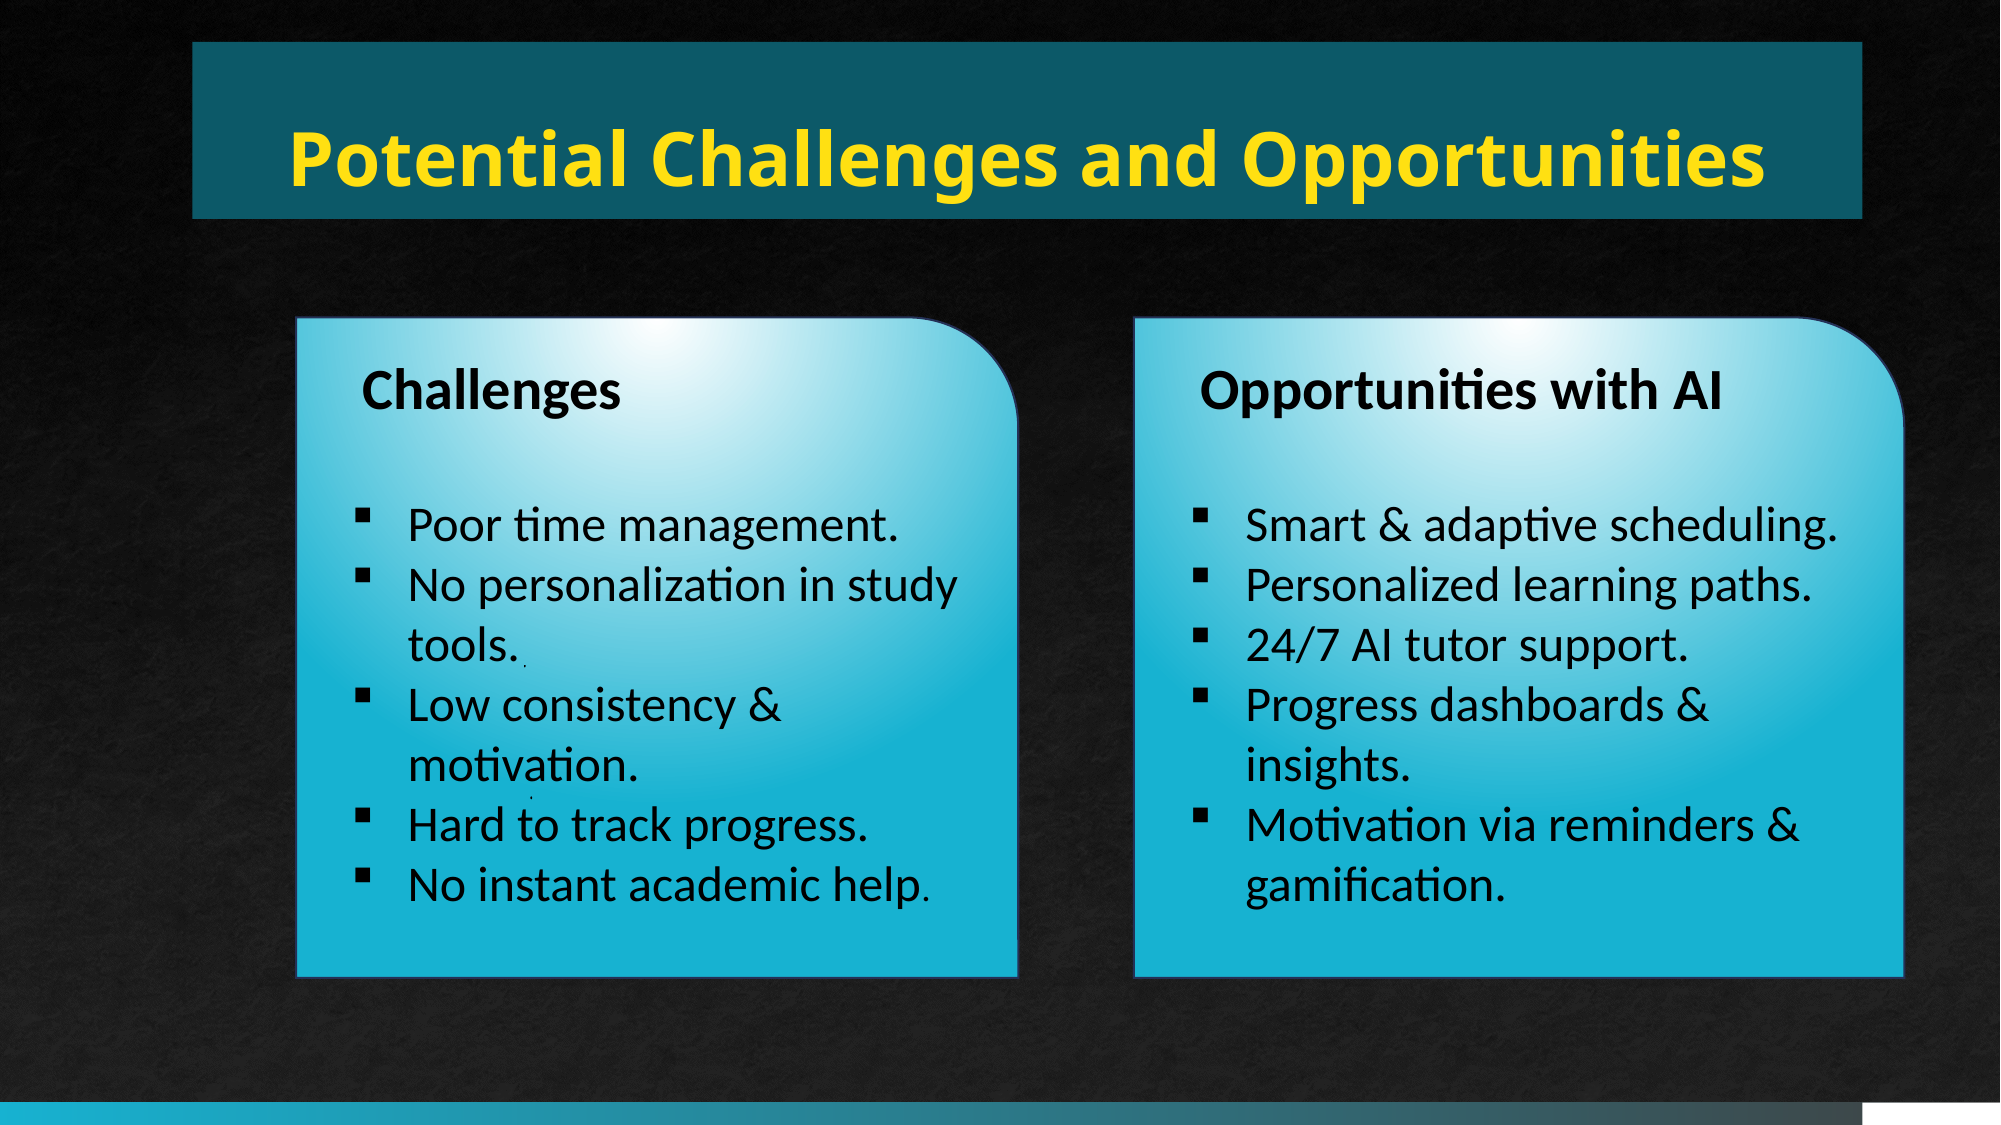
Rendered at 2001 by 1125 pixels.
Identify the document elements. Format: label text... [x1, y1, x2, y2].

picture [0, 0, 2000, 1103]
title Potential Challenges and Opportunities [192, 41, 1863, 219]
text_box [1132, 316, 1906, 979]
text_box Opportunities with AI Smart & adaptive scheduling. Personalized learning paths. 24/7 AI tutor support. Progress dashboards & insights. Motivation via reminders & gamification. [1174, 343, 1863, 964]
text_box [295, 316, 1020, 979]
text_box Challenges Poor time management. No personalization in study tools. Low consistency & motivation. Hard to track progress. No instant academic help. [336, 343, 1019, 964]
